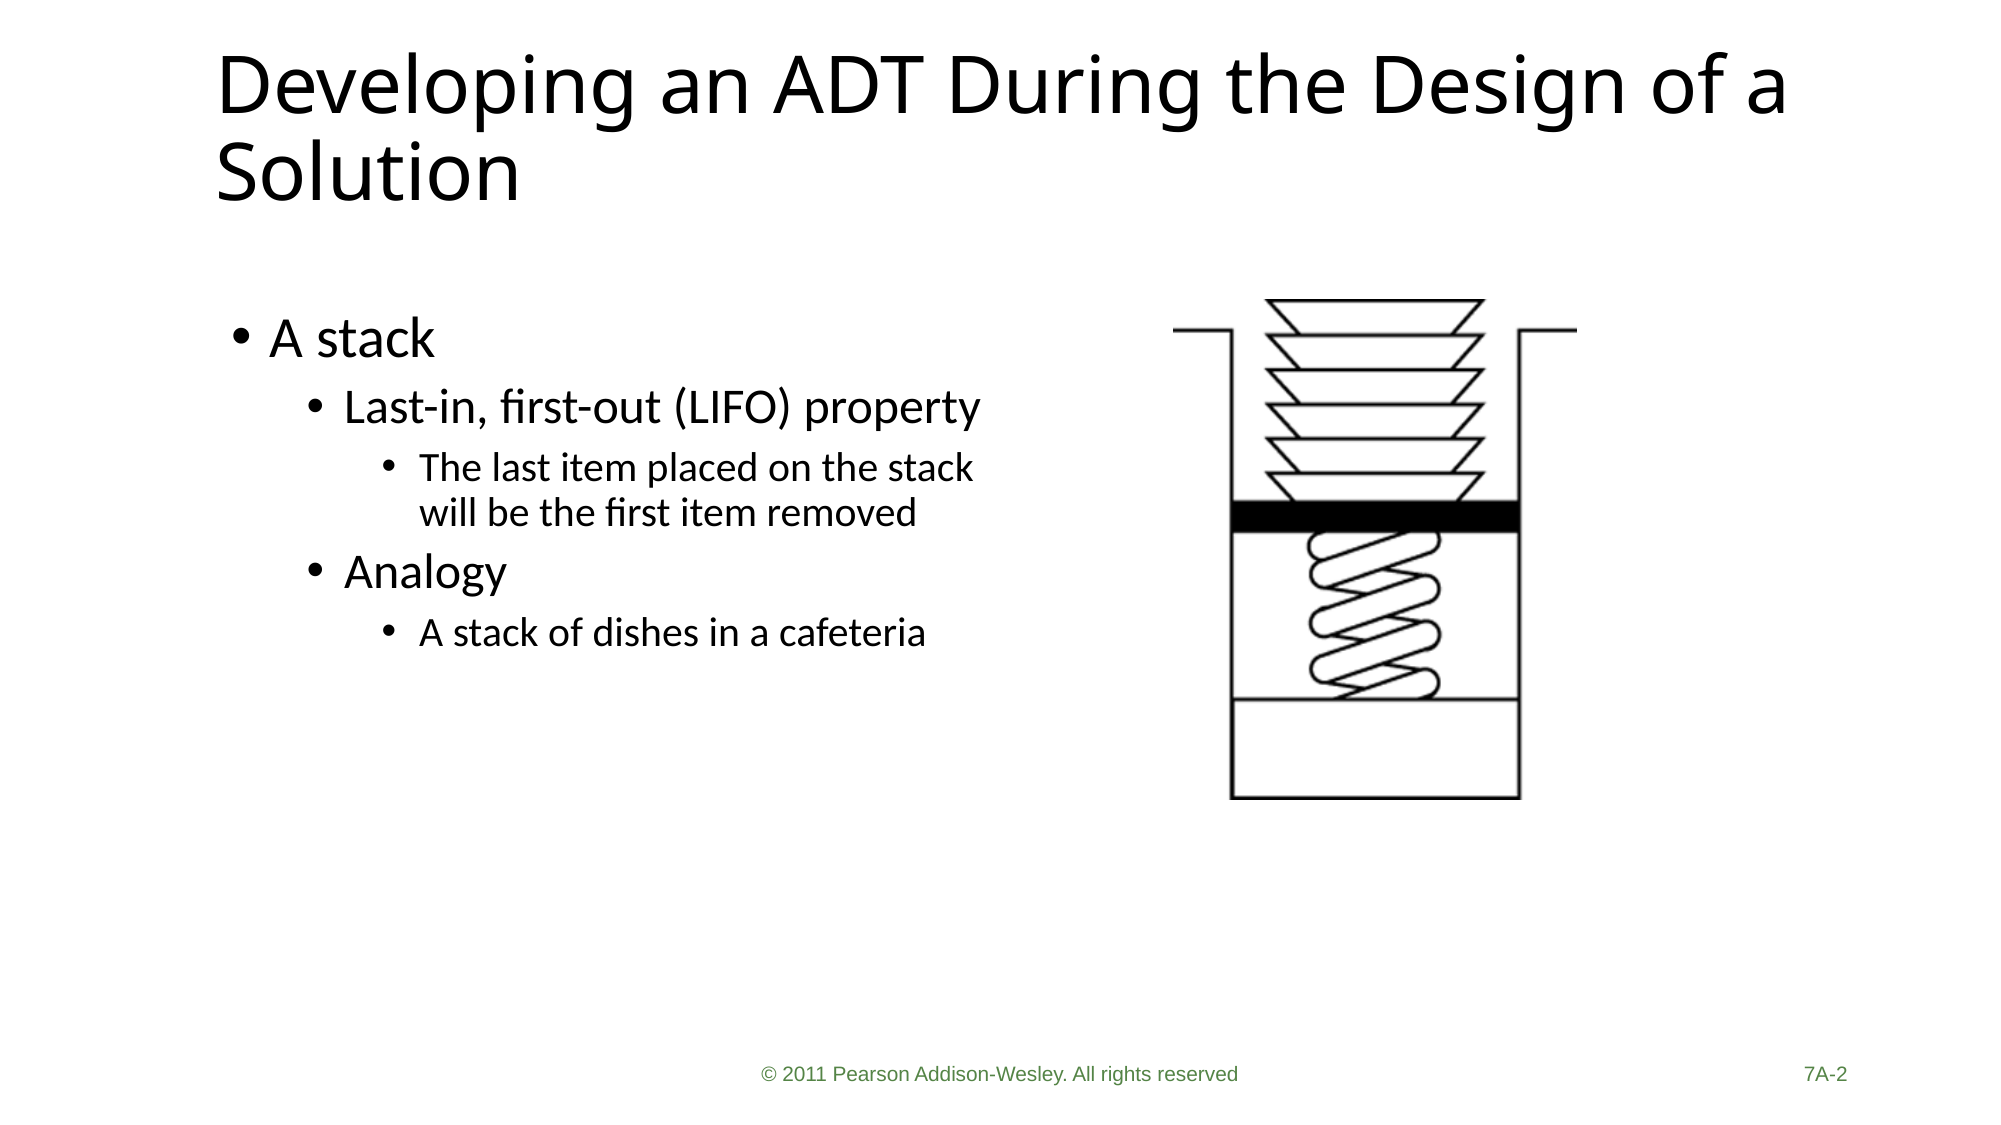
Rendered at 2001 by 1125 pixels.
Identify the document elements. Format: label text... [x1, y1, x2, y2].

list A stack Last-in, first-out (LIFO) property The last item placed on the stack will be the first item removed Analogy A stack of dishes in a cafeteria [216, 299, 1050, 963]
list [1173, 299, 1577, 800]
footer © 2011 Pearson Addison-Wesley. All rights reserved [662, 1042, 1338, 1103]
slide_number 7A-2 [1412, 1042, 1863, 1103]
title Developing an ADT During the Design of a Solution [200, 37, 1900, 225]
